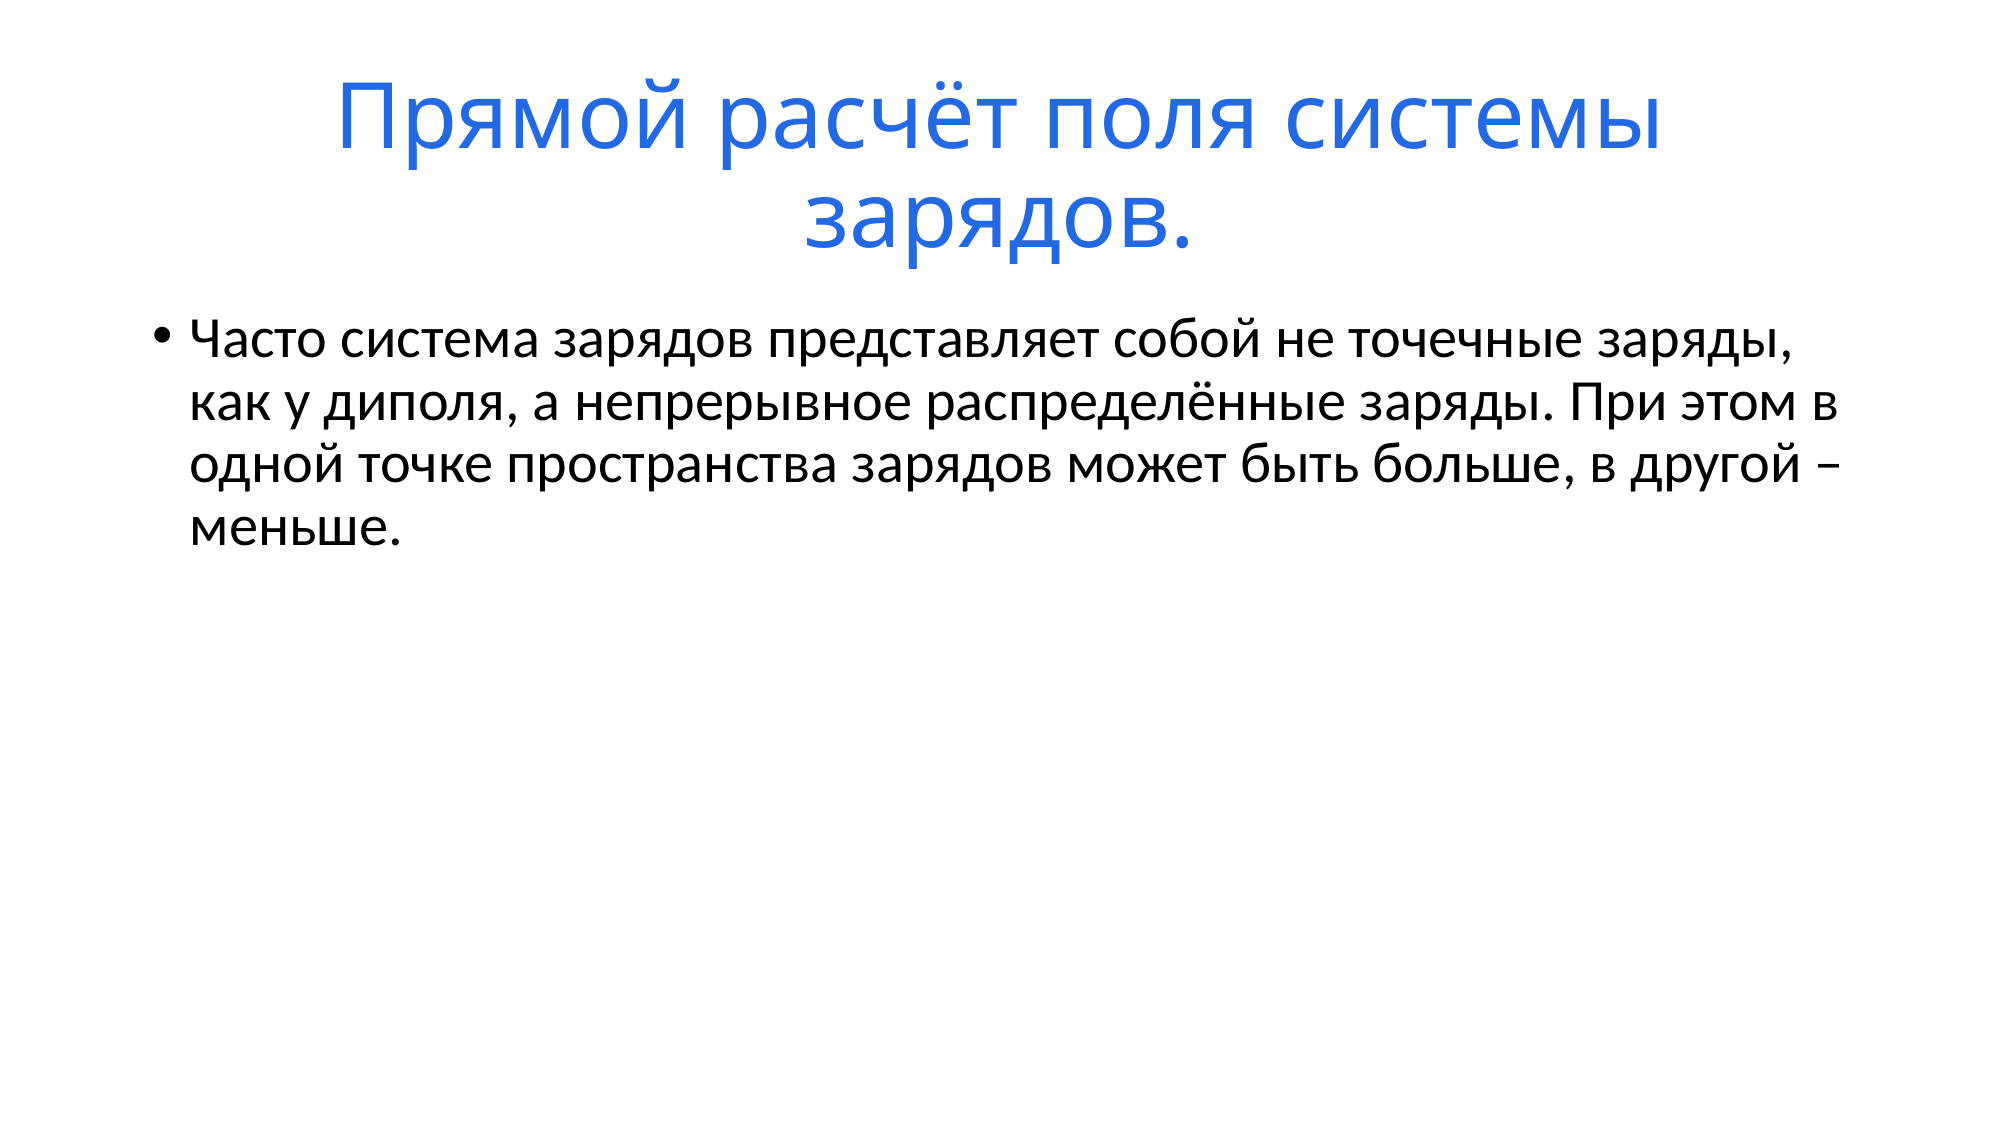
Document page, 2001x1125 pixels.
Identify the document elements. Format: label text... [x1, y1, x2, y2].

title Прямой расчёт поля системы зарядов. [137, 59, 1863, 278]
list Часто система зарядов представляет собой не точечные заряды, как у диполя, а непрерывное распределённые заряды. При этом в одной точке пространства зарядов может быть больше, в другой – меньше. [137, 299, 1863, 1014]
